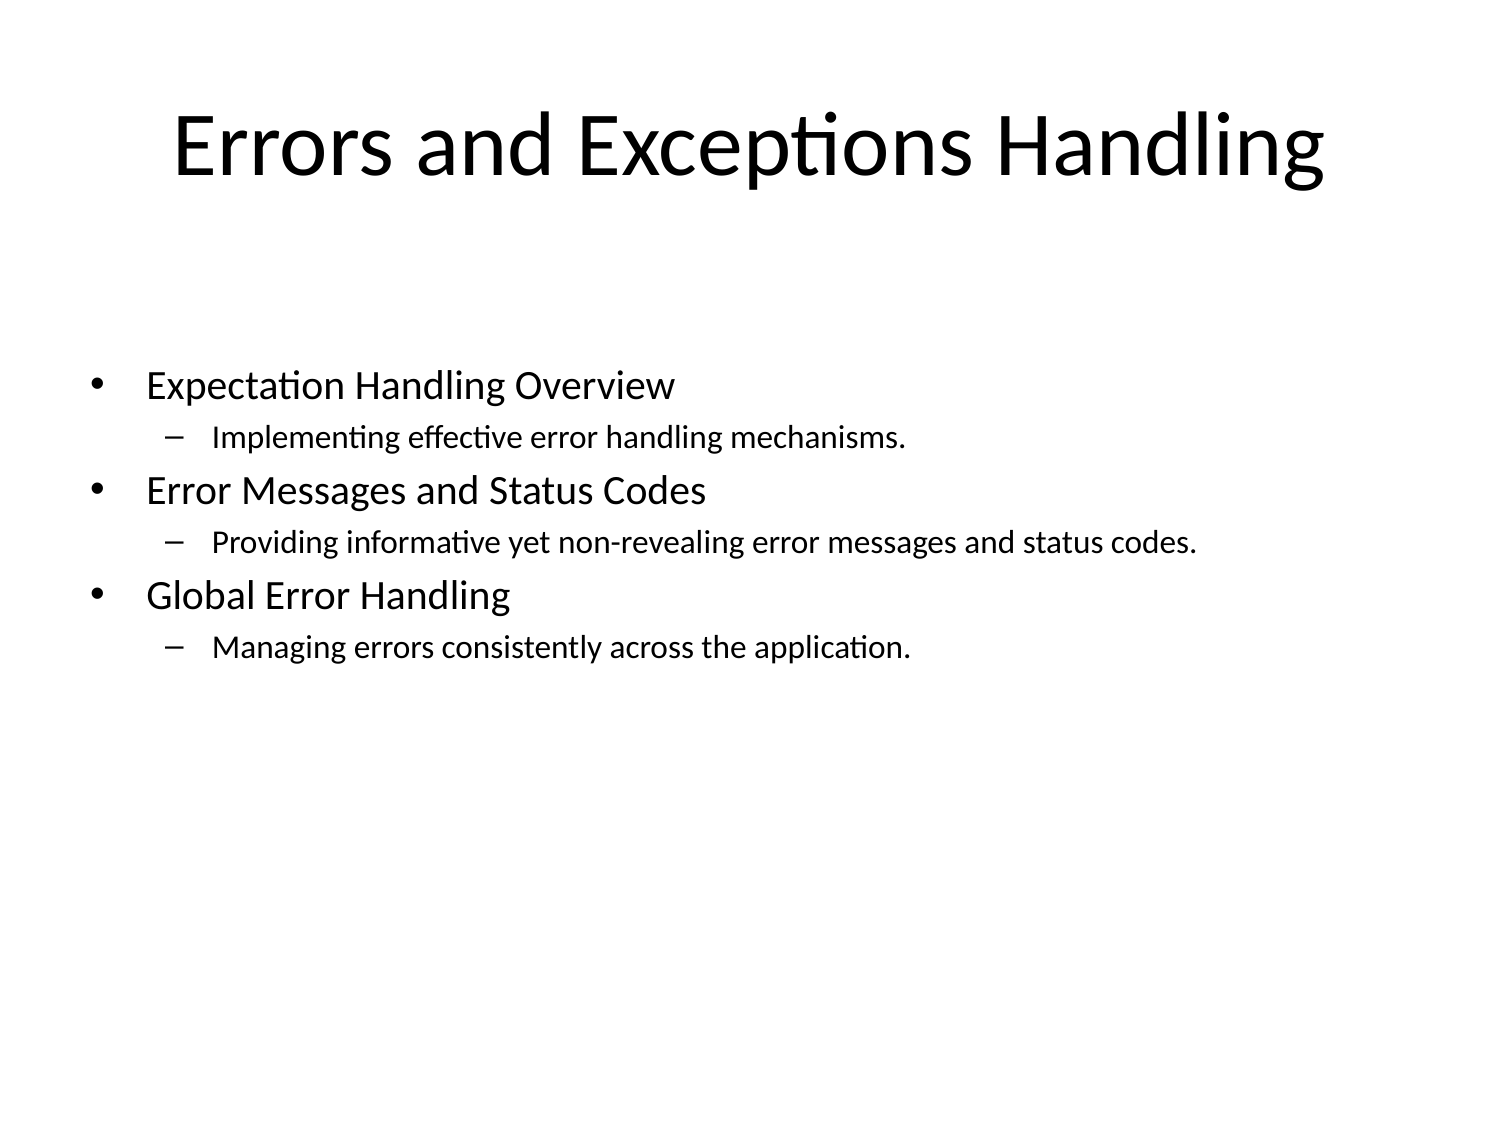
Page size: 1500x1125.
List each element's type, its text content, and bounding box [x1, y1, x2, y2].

title Errors and Exceptions Handling [75, 45, 1425, 233]
list Expectation Handling Overview Implementing effective error handling mechanisms. Error Messages and Status Codes Providing informative yet non-revealing error messages and status codes. Global Error Handling Managing errors consistently across the application. [75, 262, 1425, 1005]
